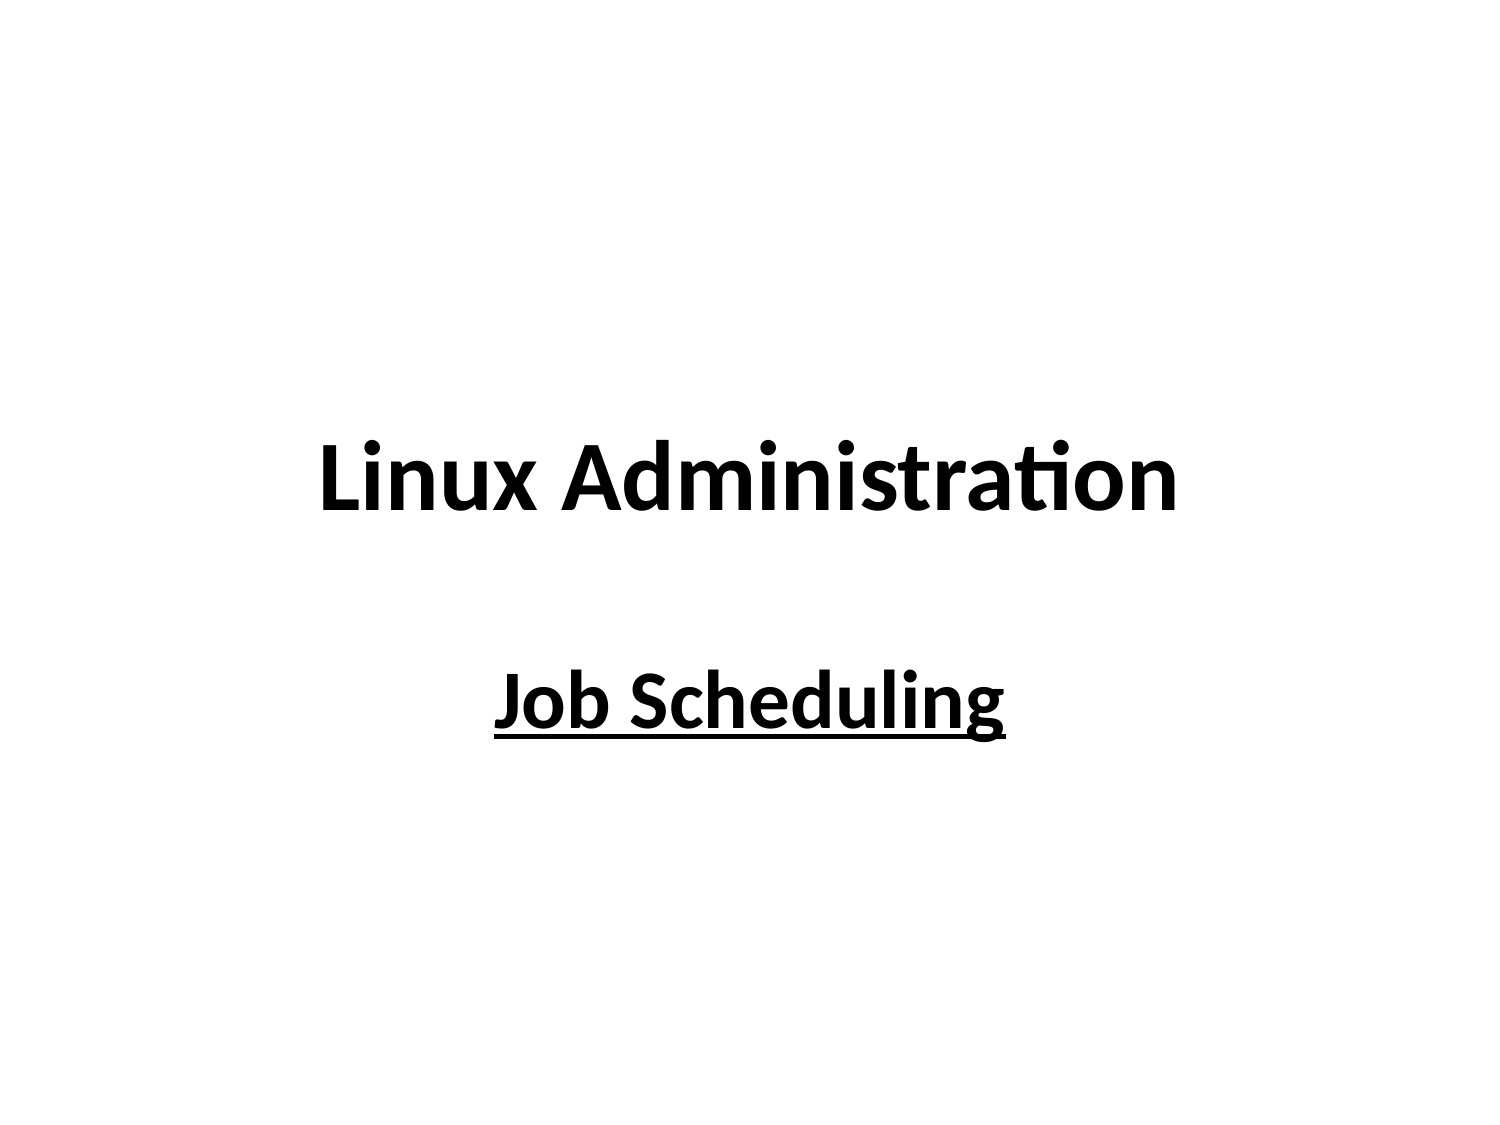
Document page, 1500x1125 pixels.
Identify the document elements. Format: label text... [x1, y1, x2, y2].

subtitle Job Scheduling [225, 637, 1275, 925]
title Linux Administration [112, 349, 1388, 591]
